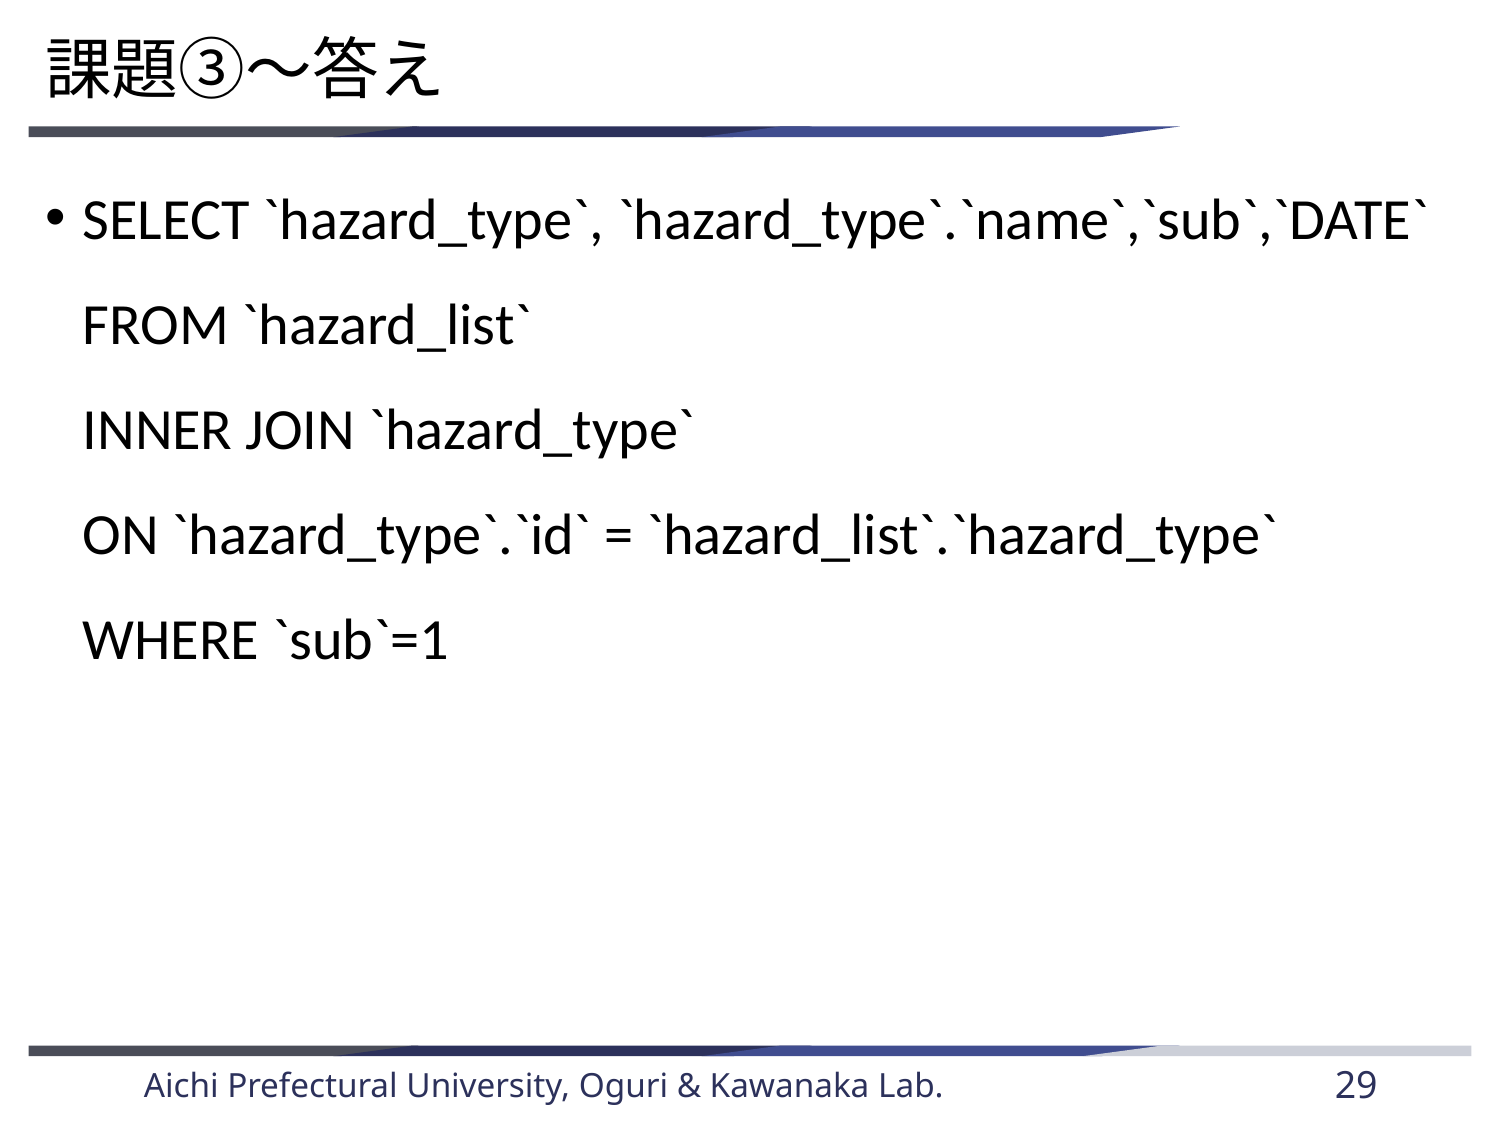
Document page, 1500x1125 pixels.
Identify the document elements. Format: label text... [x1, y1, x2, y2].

list SELECT `hazard_type`, `hazard_type`.`name`,`sub`,`DATE` FROM `hazard_list` INNER JOIN `hazard_type` ON `hazard_type`.`id` = `hazard_list`.`hazard_type` WHERE `sub`=1 [30, 139, 1470, 1046]
title 課題③～答え [30, 17, 1470, 127]
slide_number 29 [1055, 1057, 1393, 1117]
